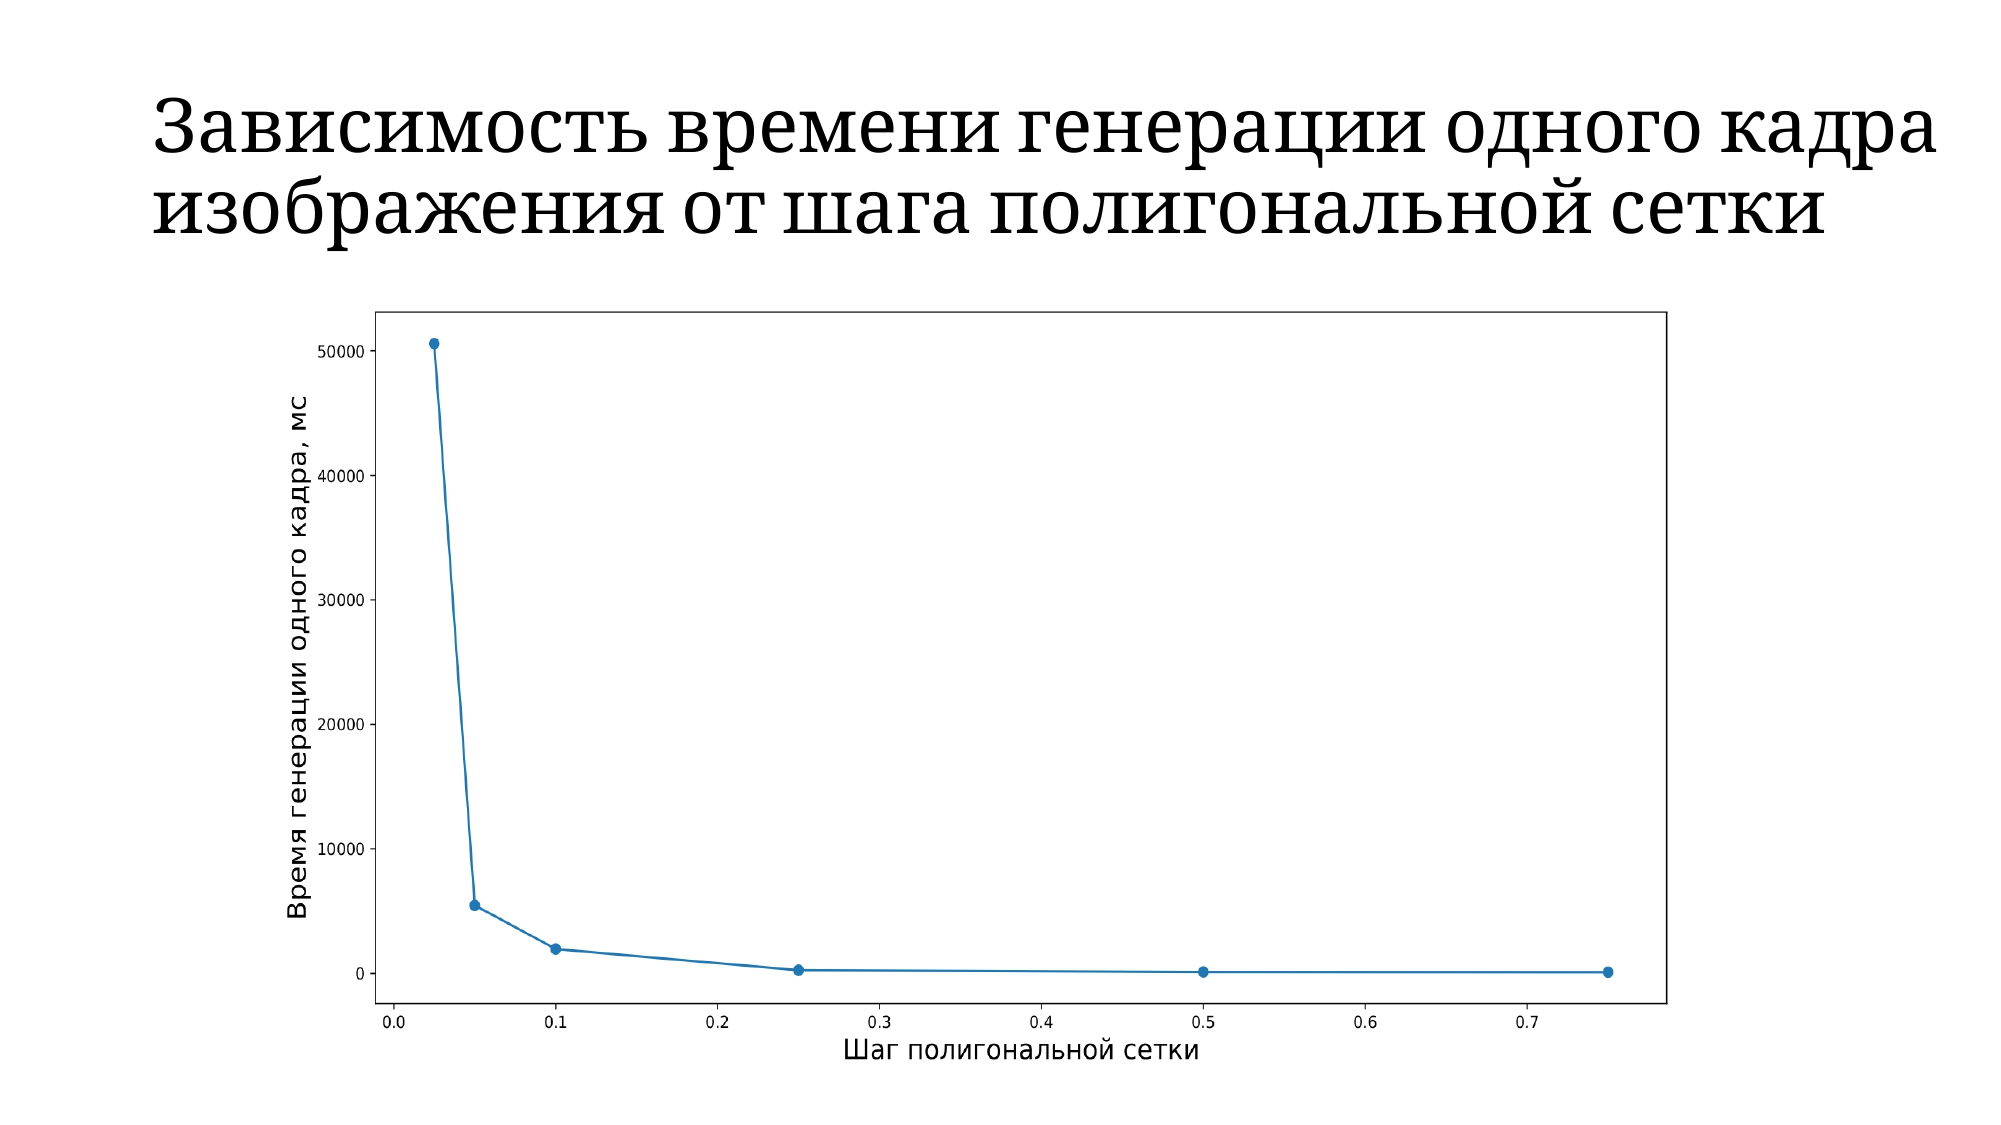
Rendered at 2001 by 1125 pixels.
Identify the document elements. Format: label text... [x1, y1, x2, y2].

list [262, 293, 1691, 1102]
title Зависимость времени генерации одного кадра изображения от шага полигональной сетки [137, 59, 1960, 278]
